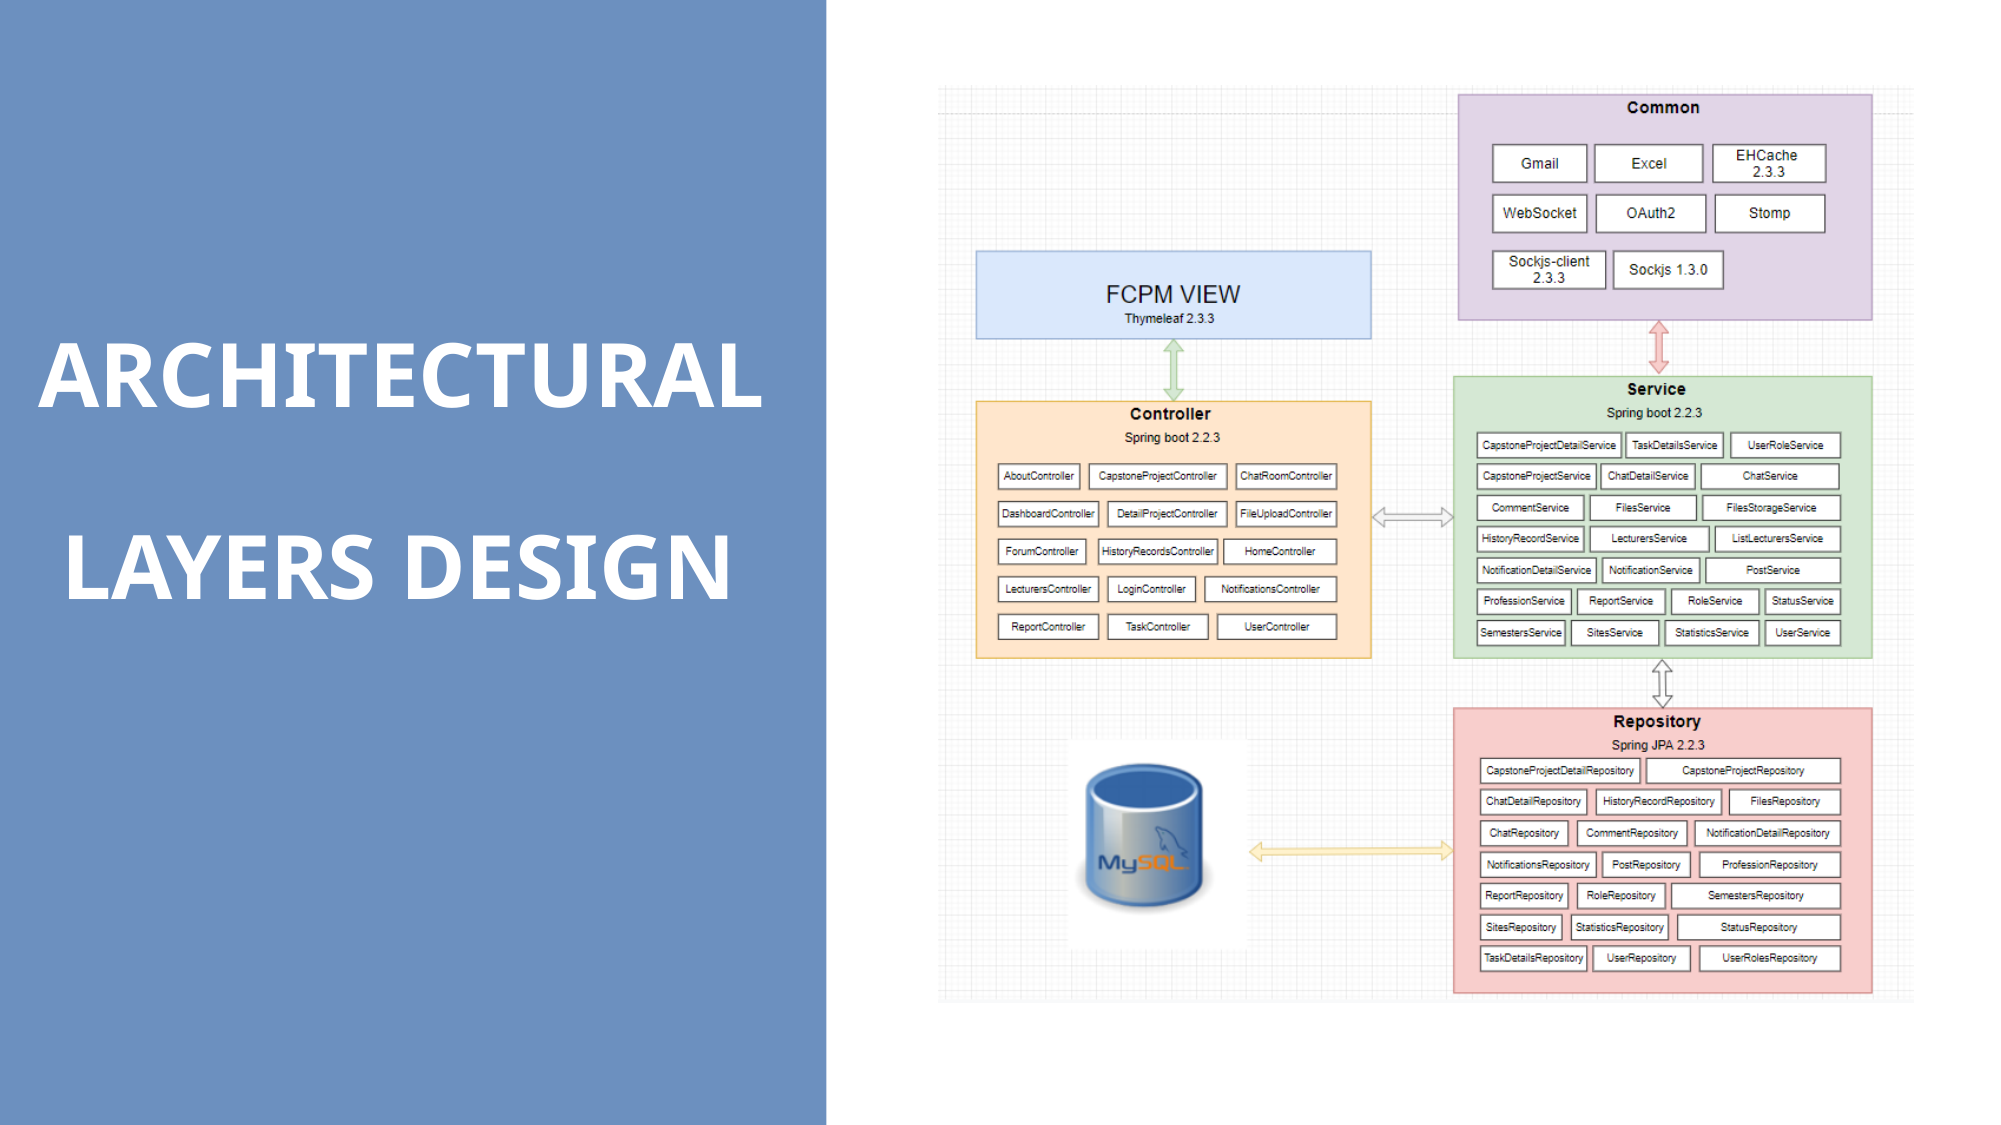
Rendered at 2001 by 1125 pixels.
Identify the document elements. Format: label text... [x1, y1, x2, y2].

title ARCHITECTURAL LAYERS DESIGN [23, 315, 938, 701]
picture [938, 85, 1914, 1003]
